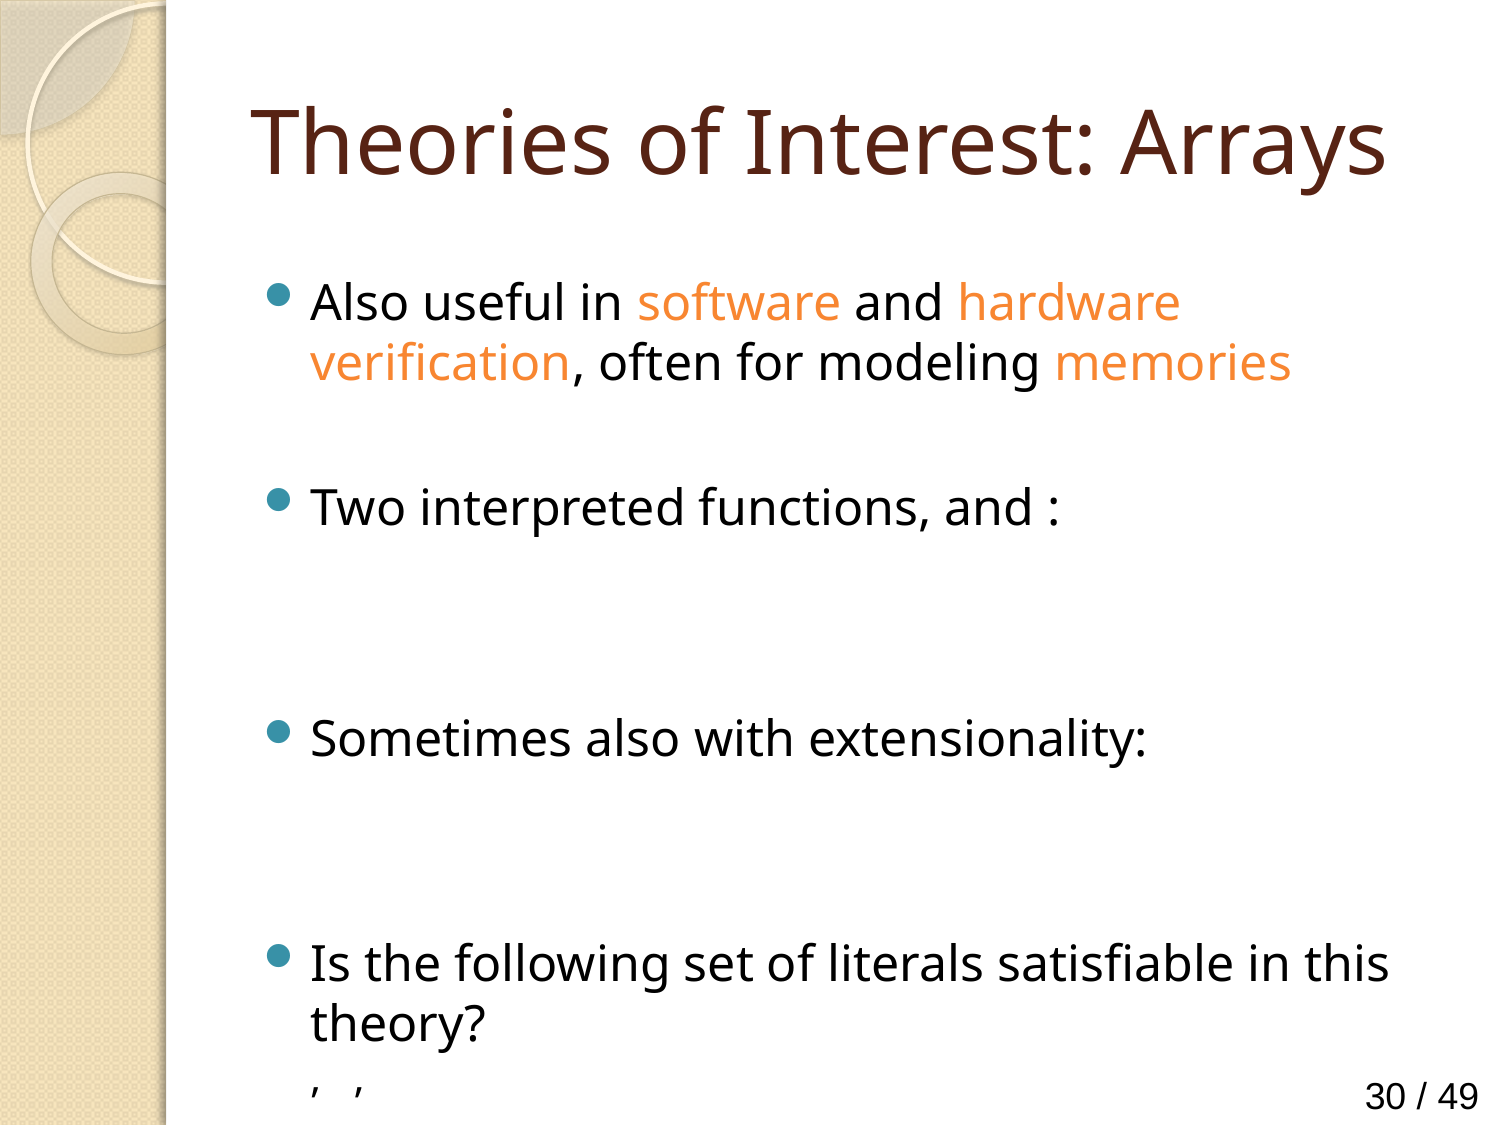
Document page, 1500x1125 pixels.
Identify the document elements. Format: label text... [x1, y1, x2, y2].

title Theories of Interest: Arrays [235, 45, 1466, 233]
